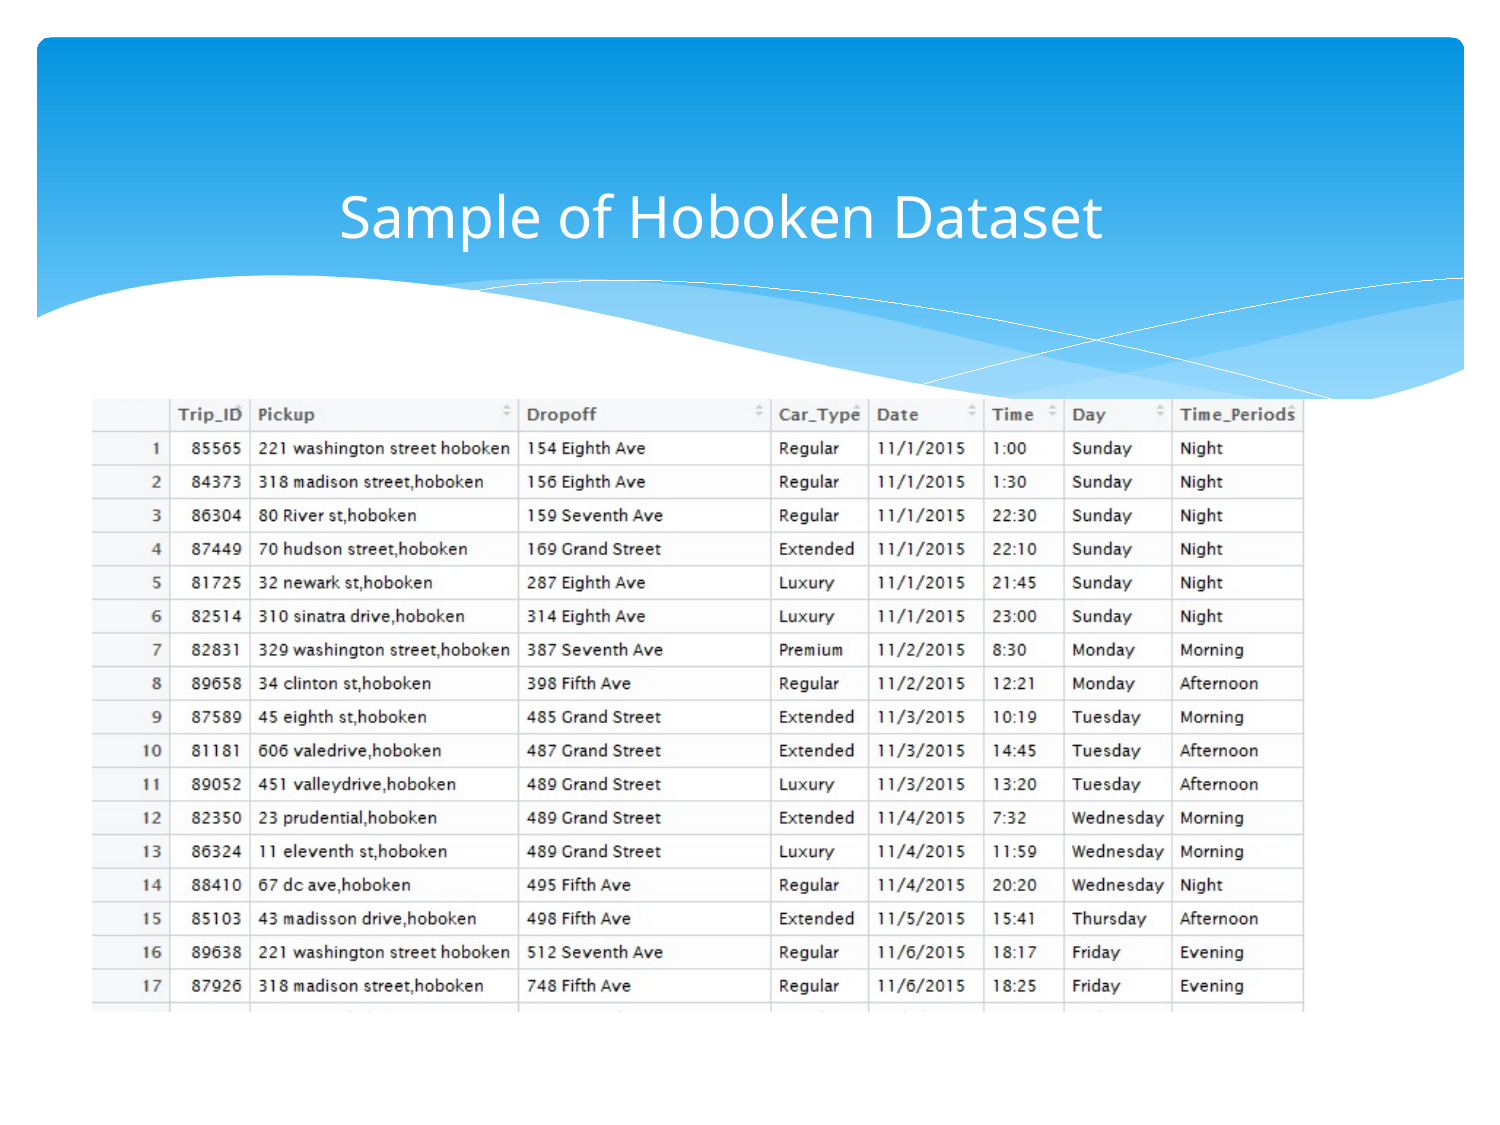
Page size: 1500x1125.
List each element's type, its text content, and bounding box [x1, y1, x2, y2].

text_box Sample of Hoboken Dataset [324, 172, 1118, 258]
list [91, 399, 1405, 1012]
